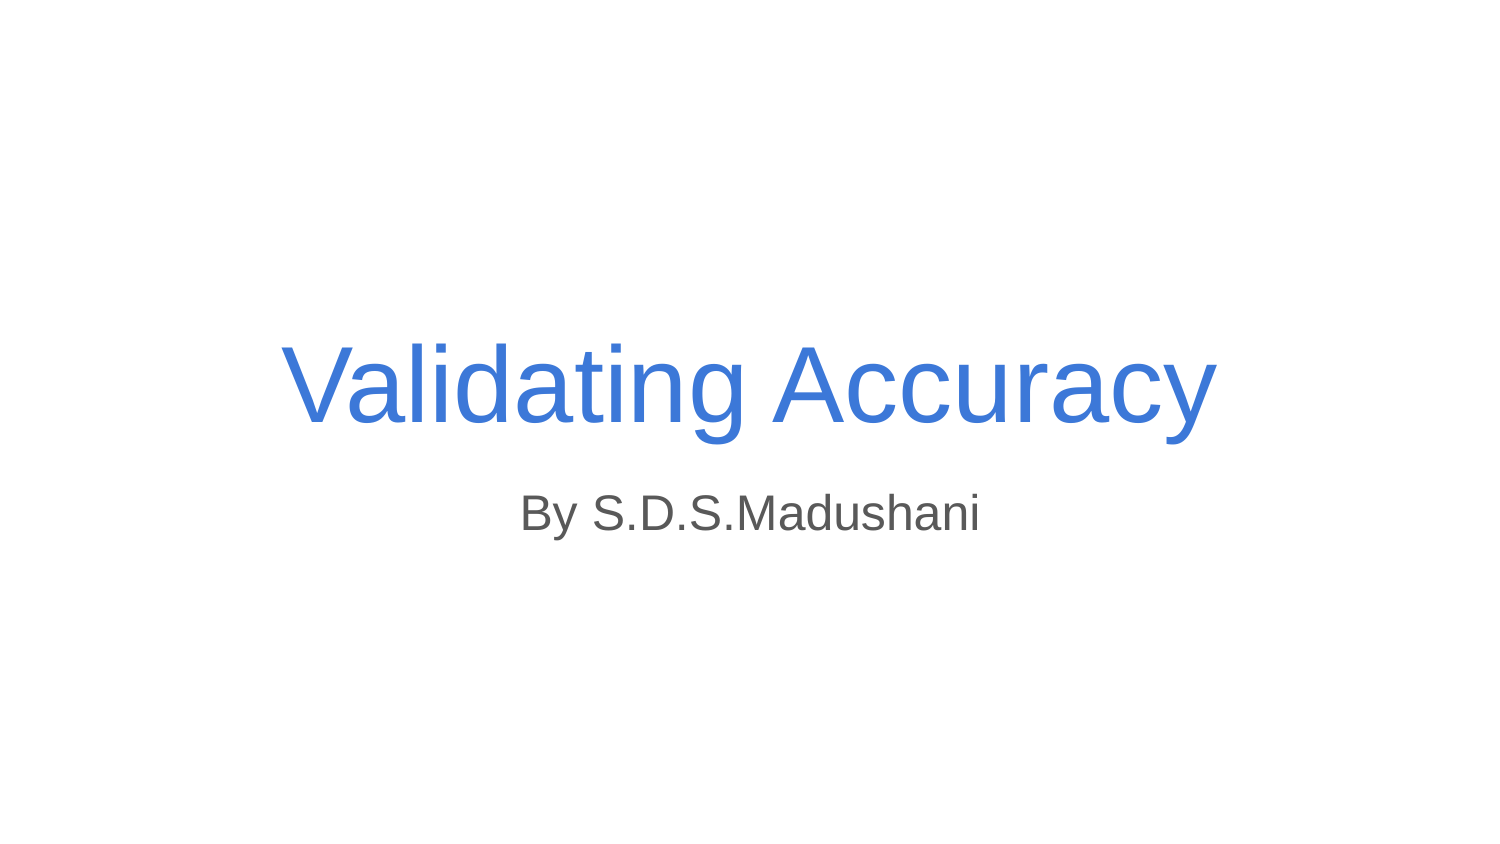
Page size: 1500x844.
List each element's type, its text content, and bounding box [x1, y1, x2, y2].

subtitle By S.D.S.Madushani [51, 464, 1449, 595]
title Validating Accuracy [51, 122, 1449, 459]
